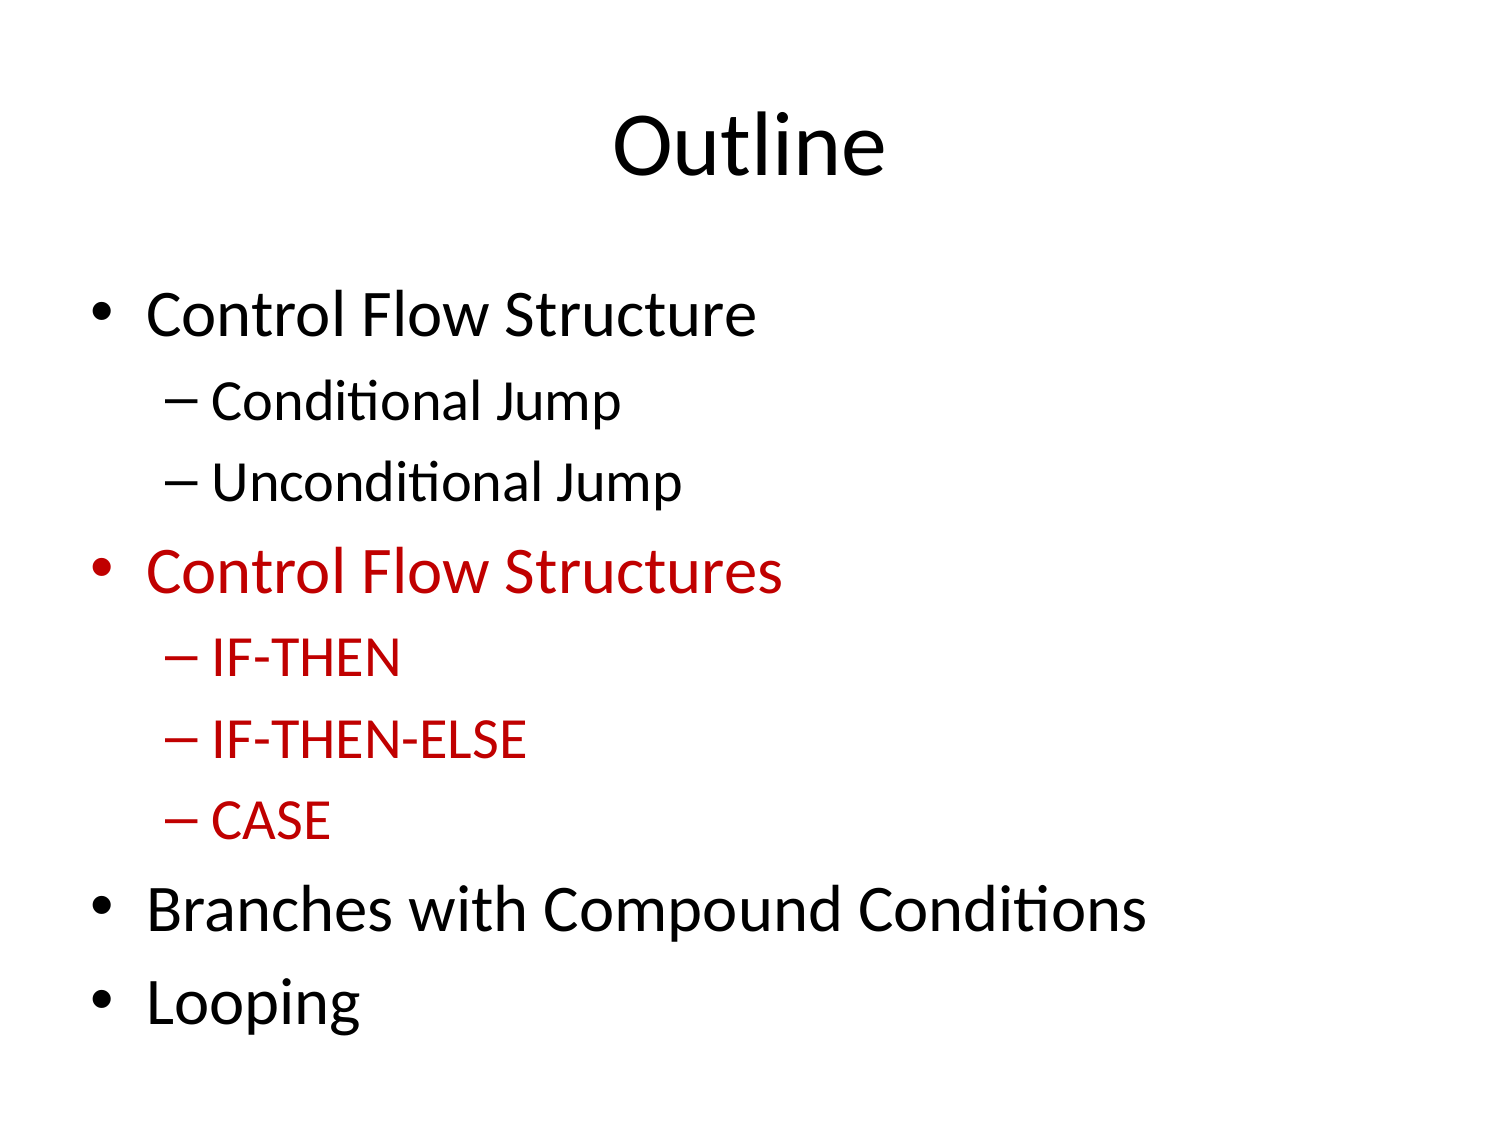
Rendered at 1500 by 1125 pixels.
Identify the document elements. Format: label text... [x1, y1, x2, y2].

list Control Flow Structure Conditional Jump Unconditional Jump Control Flow Structures IF-THEN IF-THEN-ELSE CASE Branches with Compound Conditions Looping [75, 262, 1425, 1050]
title Outline [75, 45, 1425, 233]
